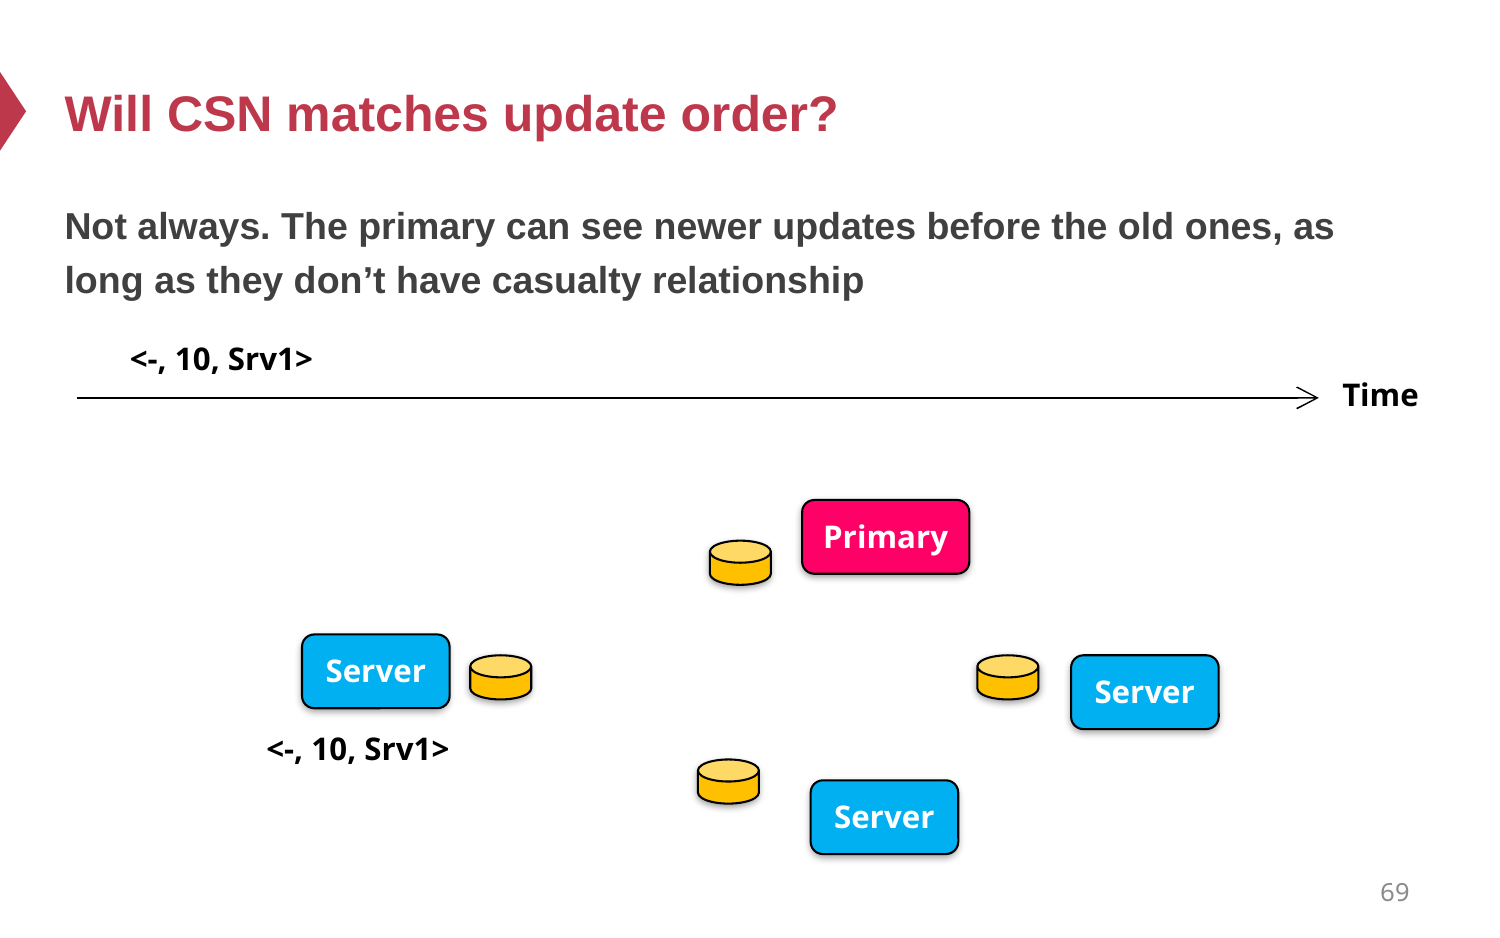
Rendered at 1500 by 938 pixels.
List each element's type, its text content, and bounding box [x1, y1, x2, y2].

text_box <-, 10, Srv1> [115, 339, 329, 385]
text_box [697, 758, 760, 805]
title Will CSN matches update order? [49, 37, 1400, 185]
text_box [976, 654, 1040, 701]
text_box Server [1070, 654, 1220, 730]
list Not always. The primary can see newer updates before the old ones, as long as they don’t have casualty relationship [49, 185, 1400, 324]
text_box Time [1327, 374, 1500, 420]
slide_number 69 [1074, 868, 1425, 919]
text_box [709, 539, 772, 586]
text_box [469, 654, 533, 701]
text_box <-, 10, Srv1> [251, 729, 465, 774]
text_box Server [301, 633, 451, 710]
text_box Primary [801, 499, 971, 575]
text_box Server [809, 779, 960, 855]
